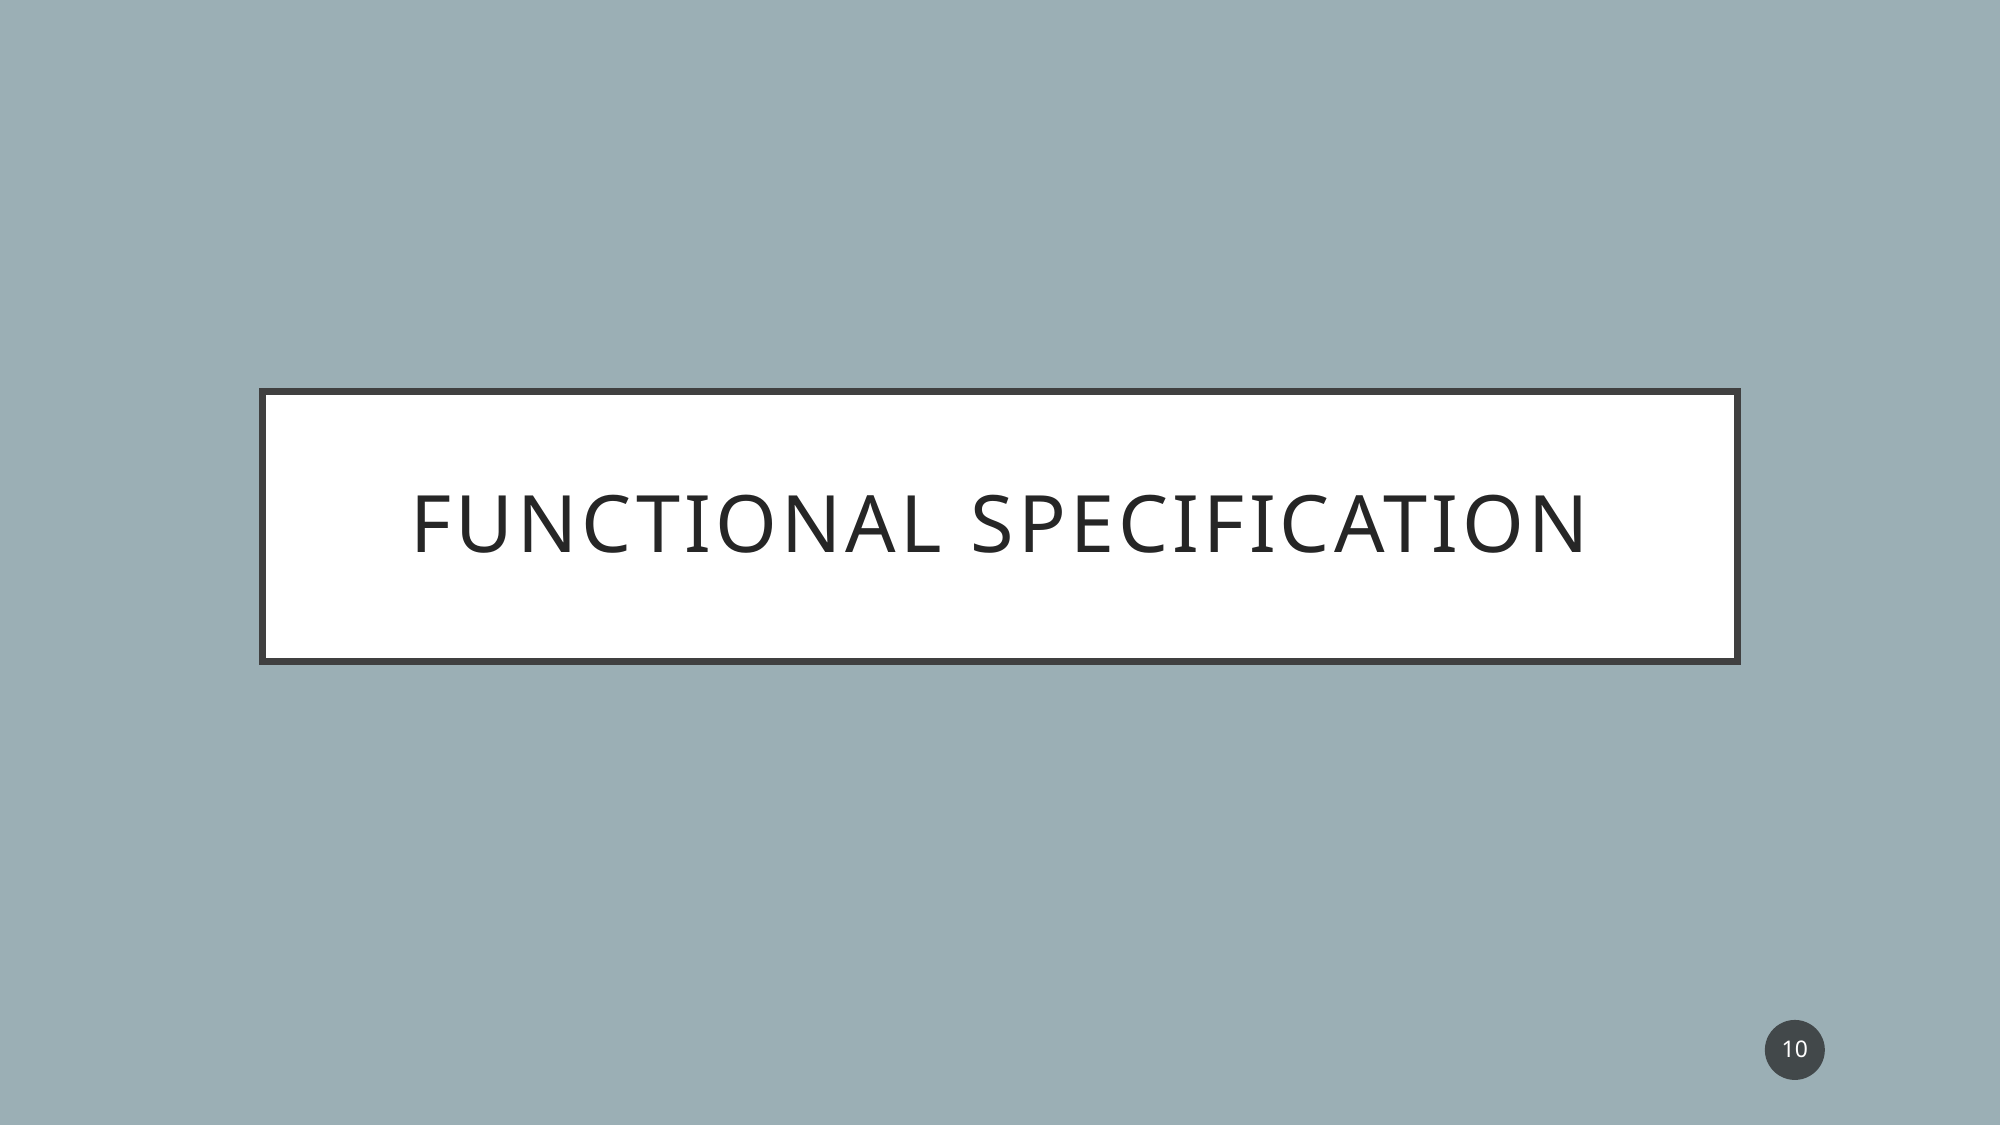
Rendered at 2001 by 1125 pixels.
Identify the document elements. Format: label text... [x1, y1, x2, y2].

title FUNCTIONAL SPECIFICATION [259, 388, 1741, 665]
slide_number 10 [1764, 1019, 1825, 1080]
